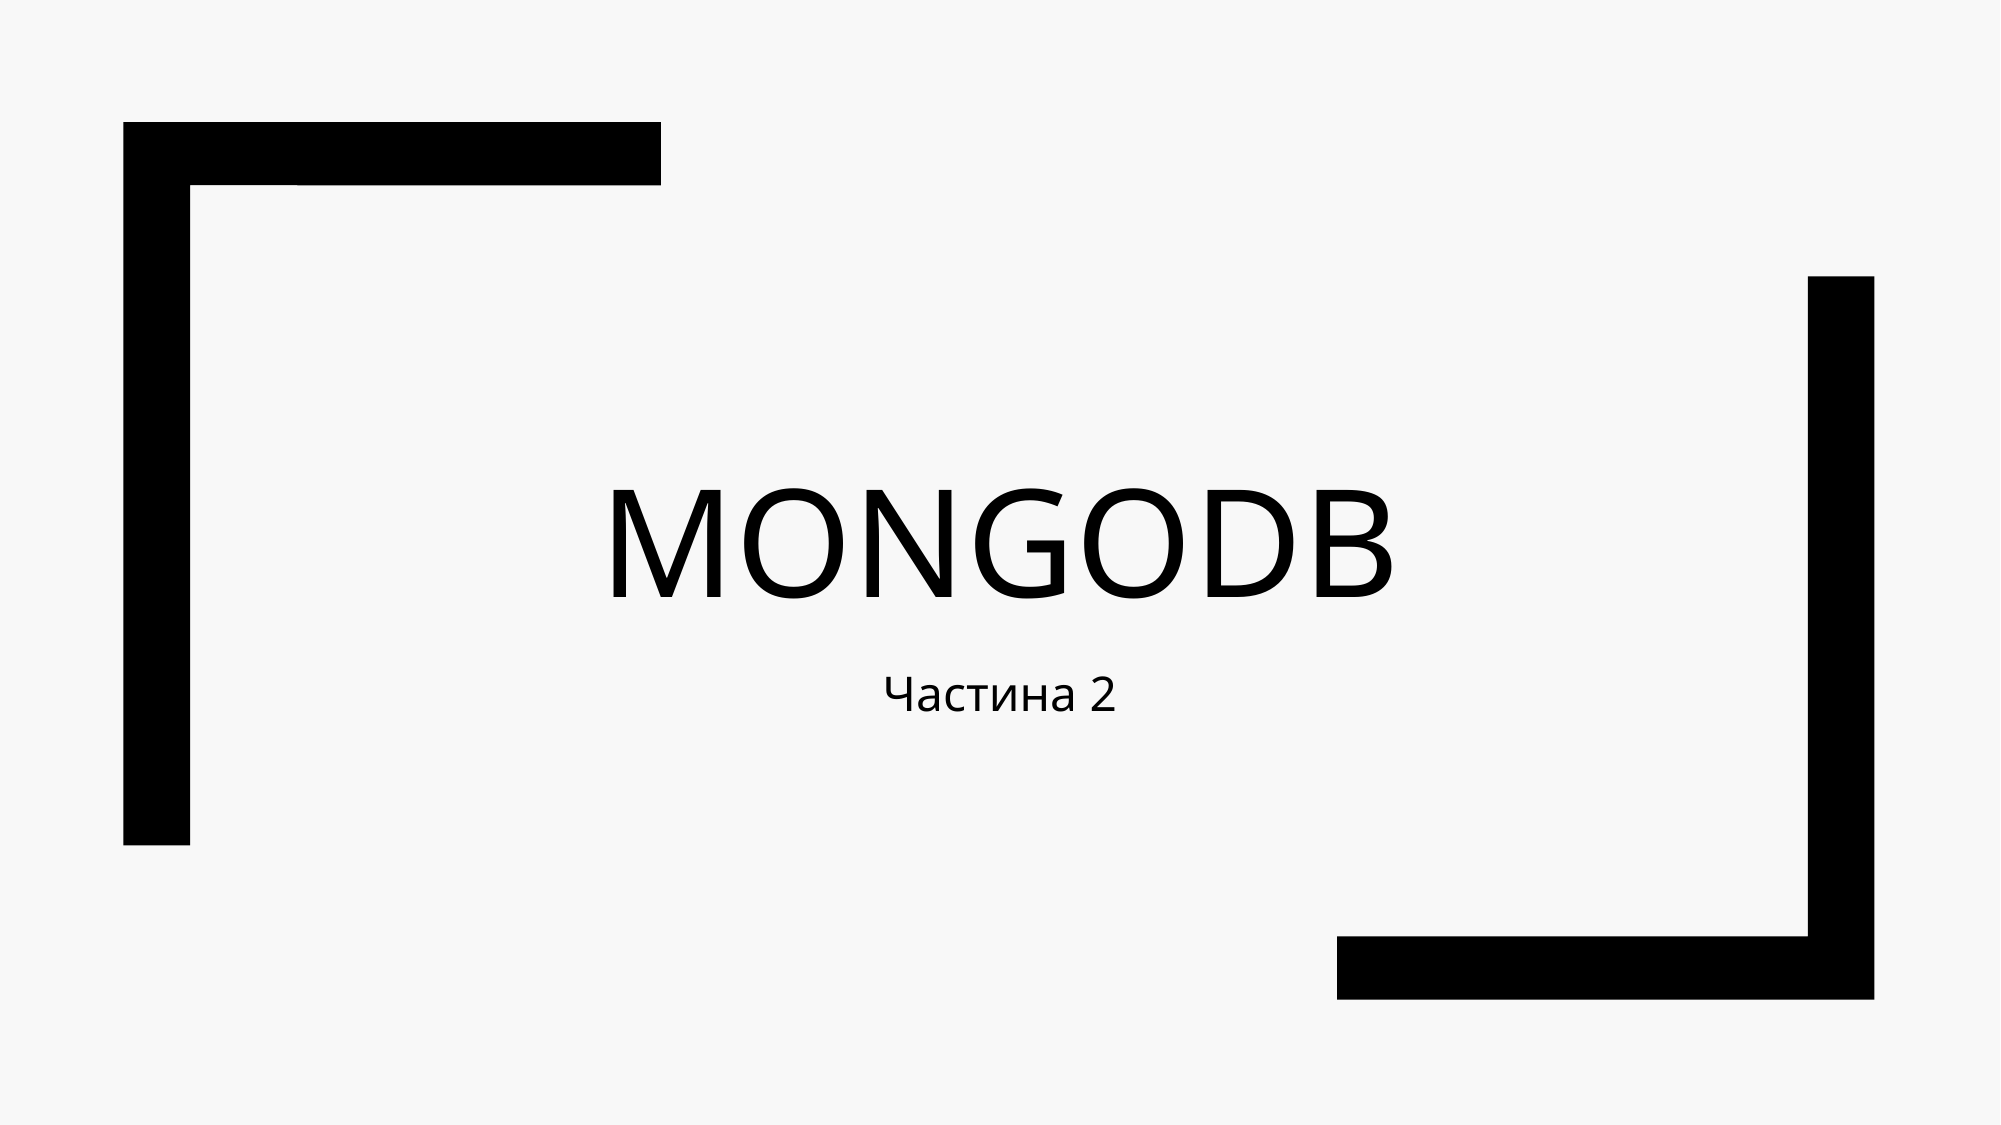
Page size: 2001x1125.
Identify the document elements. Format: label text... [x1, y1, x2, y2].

subtitle Частина 2 [439, 649, 1561, 828]
title MONGODB [314, 293, 1686, 638]
